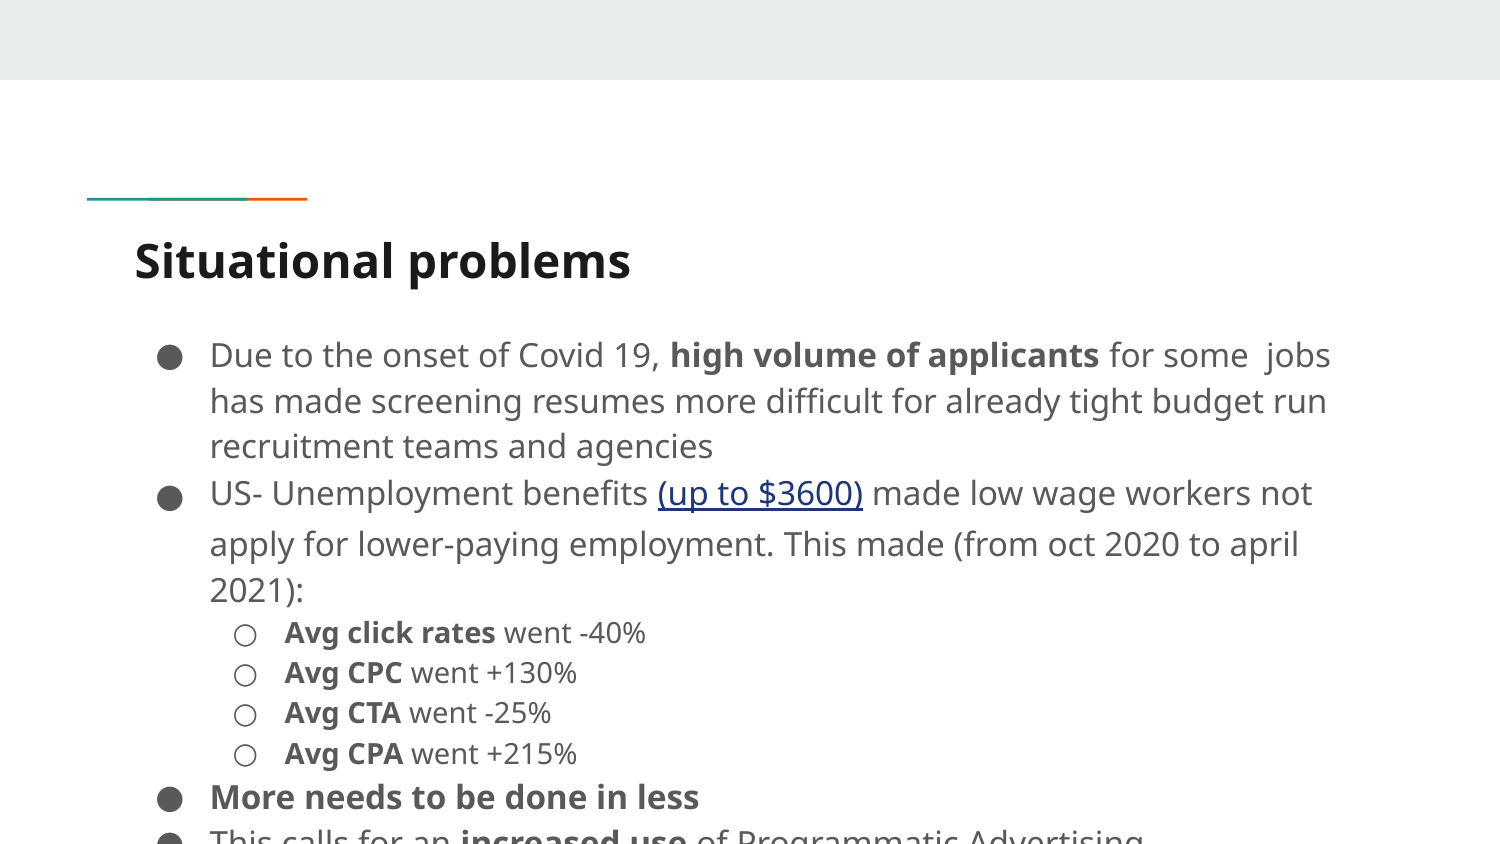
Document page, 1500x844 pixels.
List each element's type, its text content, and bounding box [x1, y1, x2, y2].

list Due to the onset of Covid 19, high volume of applicants for some jobs has made screening resumes more difficult for already tight budget run recruitment teams and agencies US- Unemployment benefits (up to $3600) made low wage workers not apply for lower-paying employment. This made (from oct 2020 to april 2021): Avg click rates went -40% Avg CPC went +130% Avg CTA went -25% Avg CPA went +215% More needs to be done in less This calls for an increased use of Programmatic Advertising [119, 312, 1381, 830]
title Situational problems [119, 216, 1381, 305]
